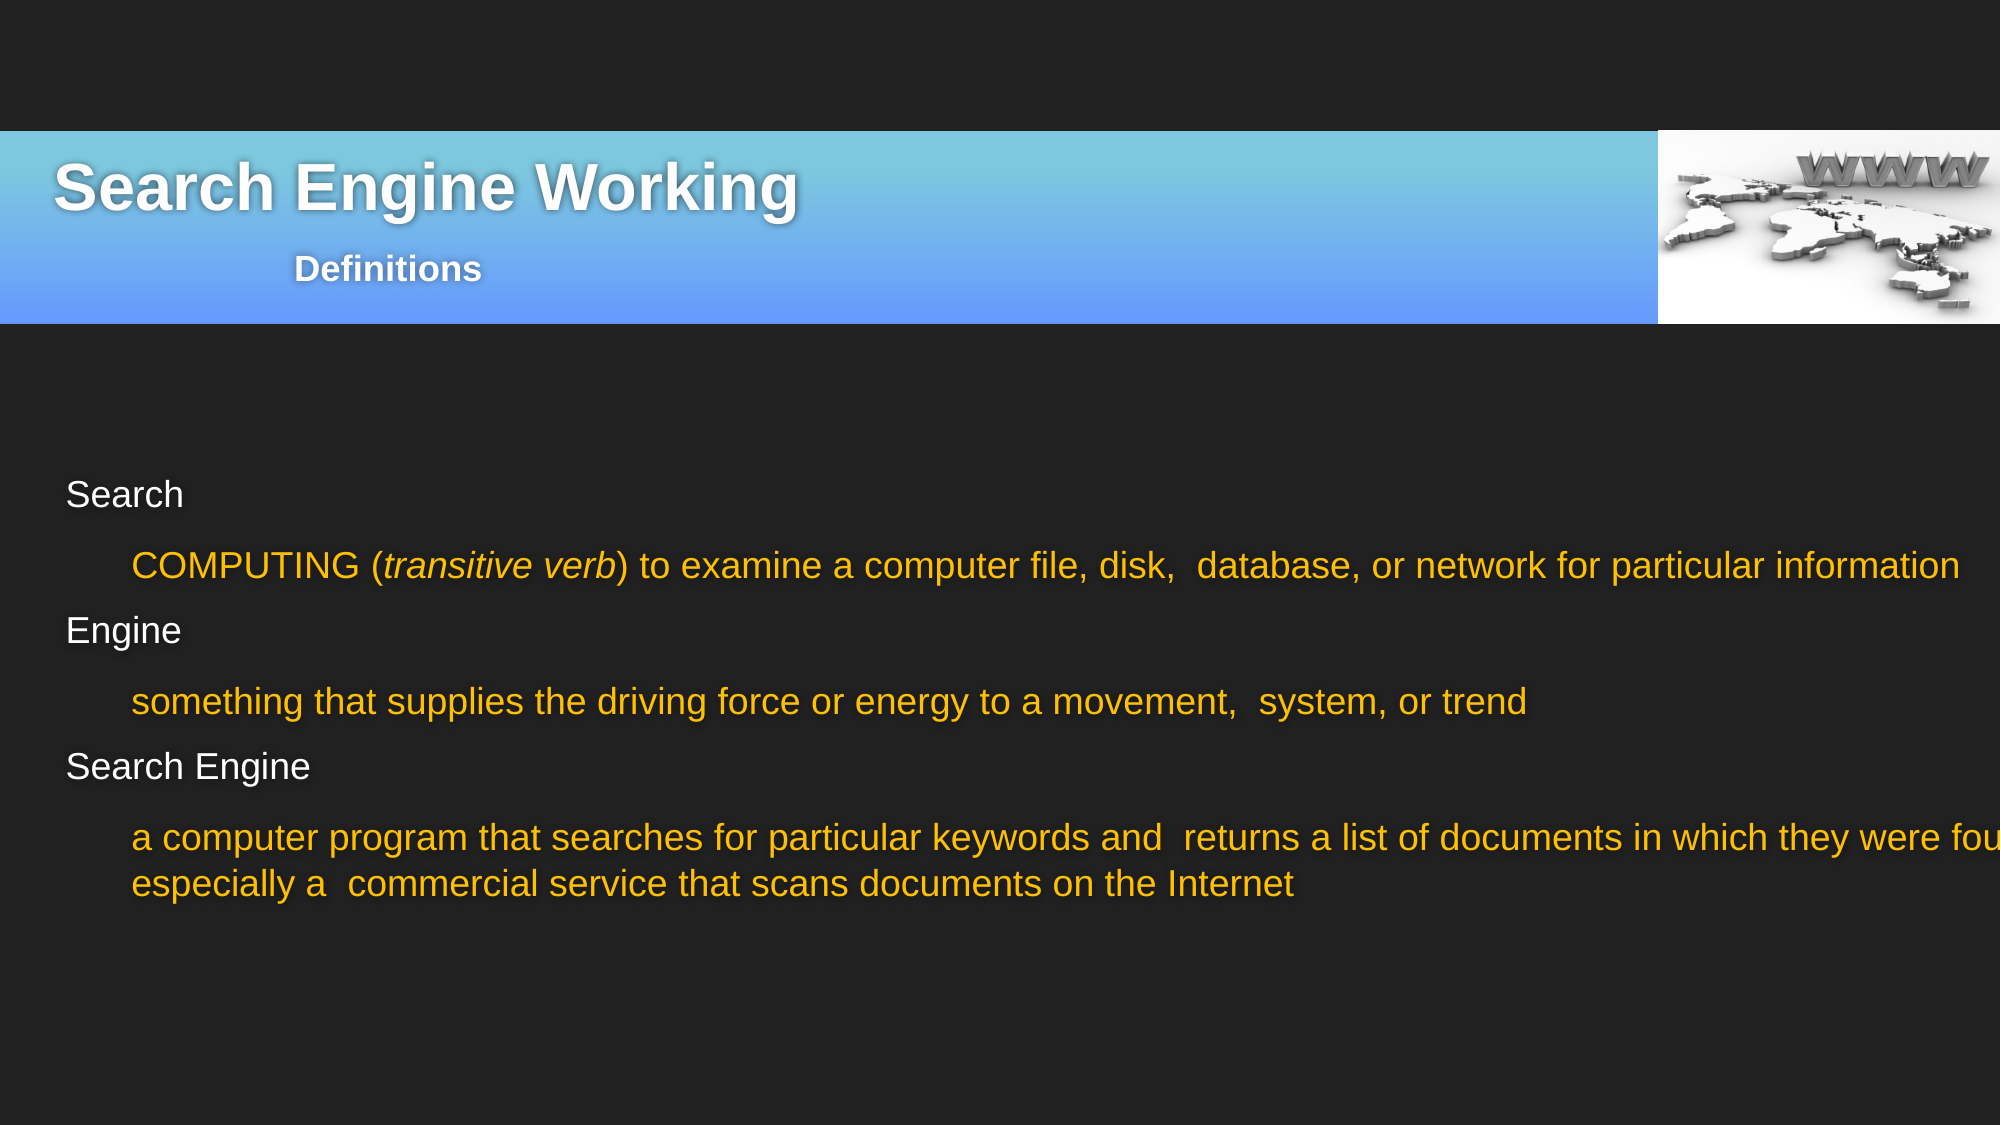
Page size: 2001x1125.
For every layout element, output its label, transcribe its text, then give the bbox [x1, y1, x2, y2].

list Definitions [279, 237, 1344, 297]
title Search Engine Working [38, 136, 1042, 230]
list Search COMPUTING (transitive verb) to examine a computer file, disk, database, or network for particular information Engine something that supplies the driving force or energy to a movement, system, or trend Search Engine a computer program that searches for particular keywords and returns a list of documents in which they were found, especially a commercial service that scans documents on the Internet [65, 456, 2000, 1108]
picture [1658, 130, 2000, 324]
